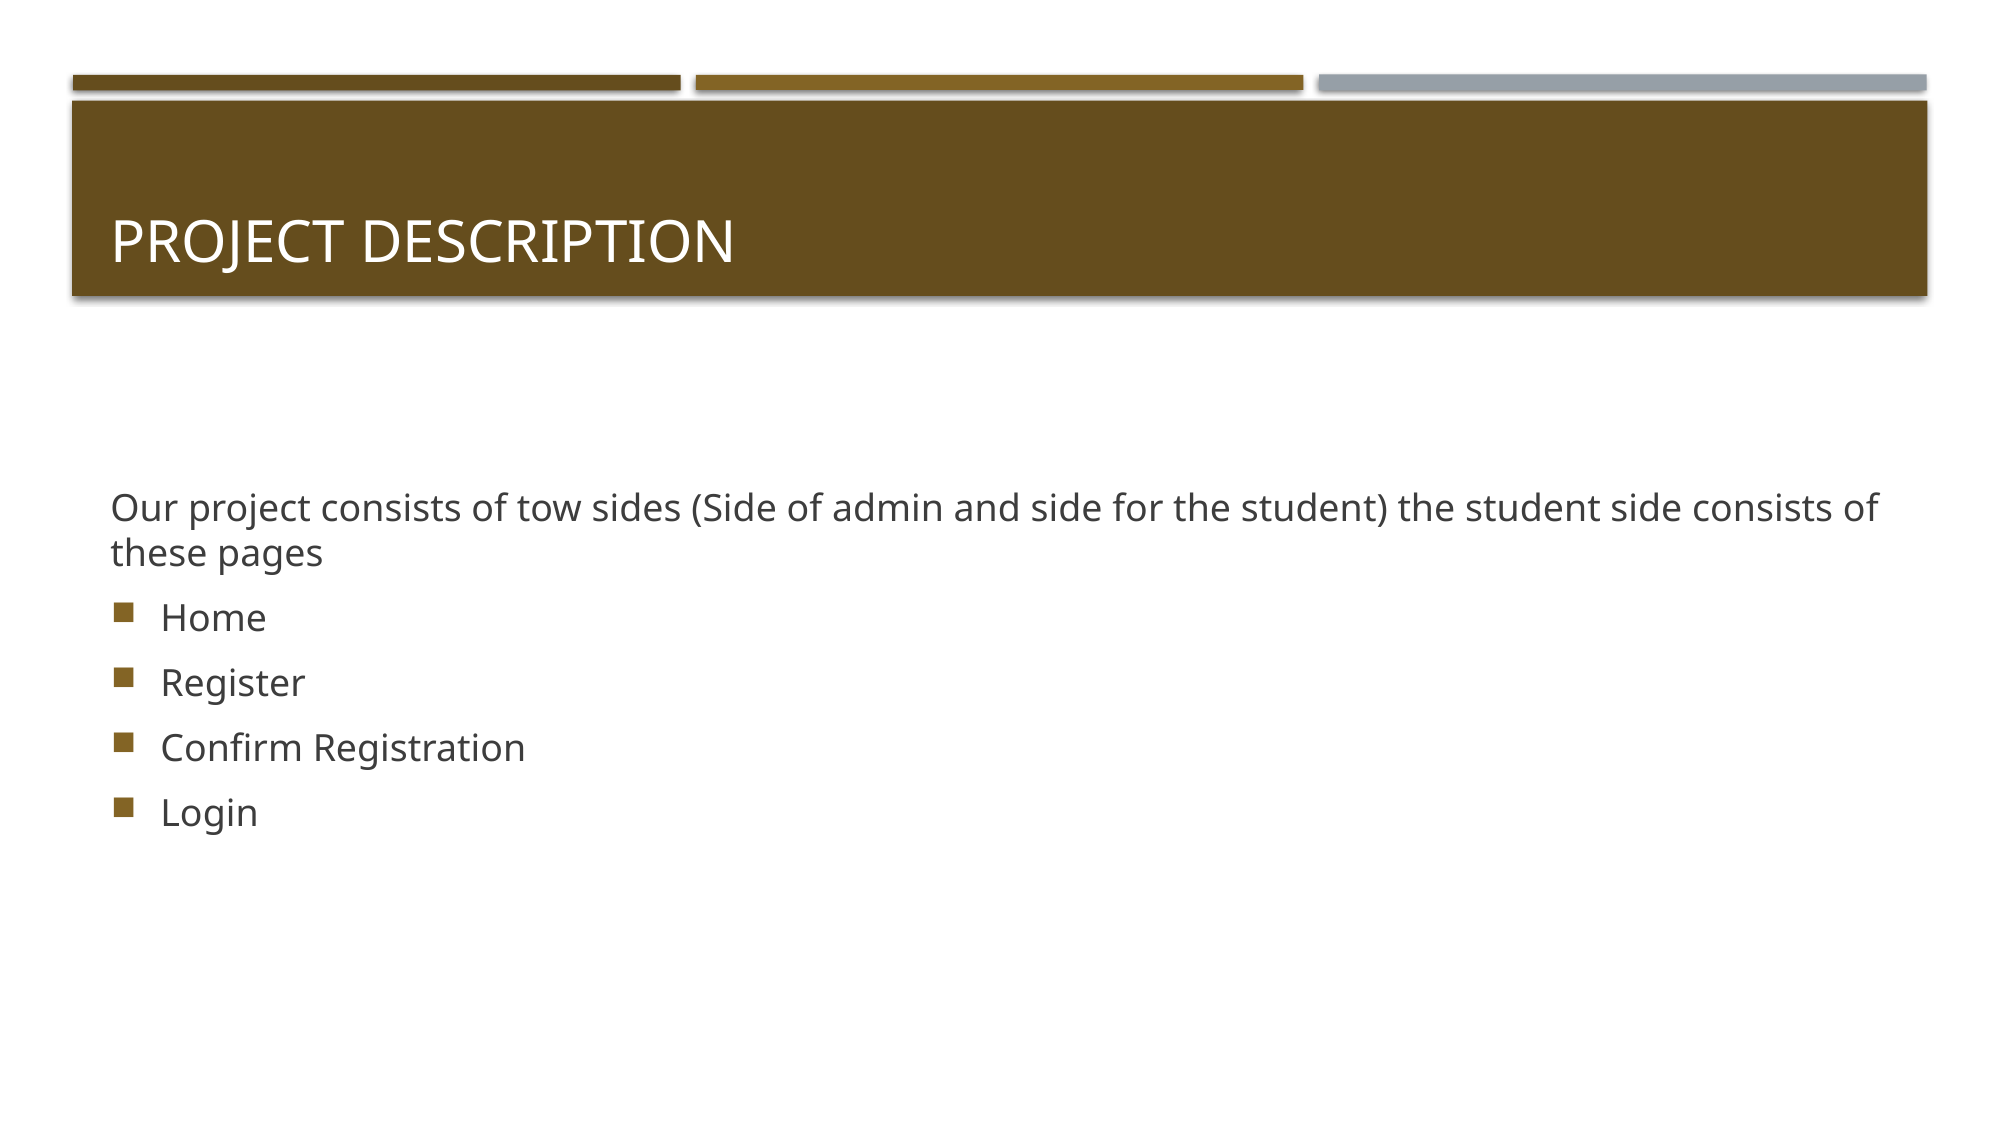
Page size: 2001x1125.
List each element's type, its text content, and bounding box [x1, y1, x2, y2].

list Our project consists of tow sides (Side of admin and side for the student) the student side consists of these pages Home Register Confirm Registration Login [95, 357, 1905, 962]
title Project Description [95, 115, 1905, 282]
